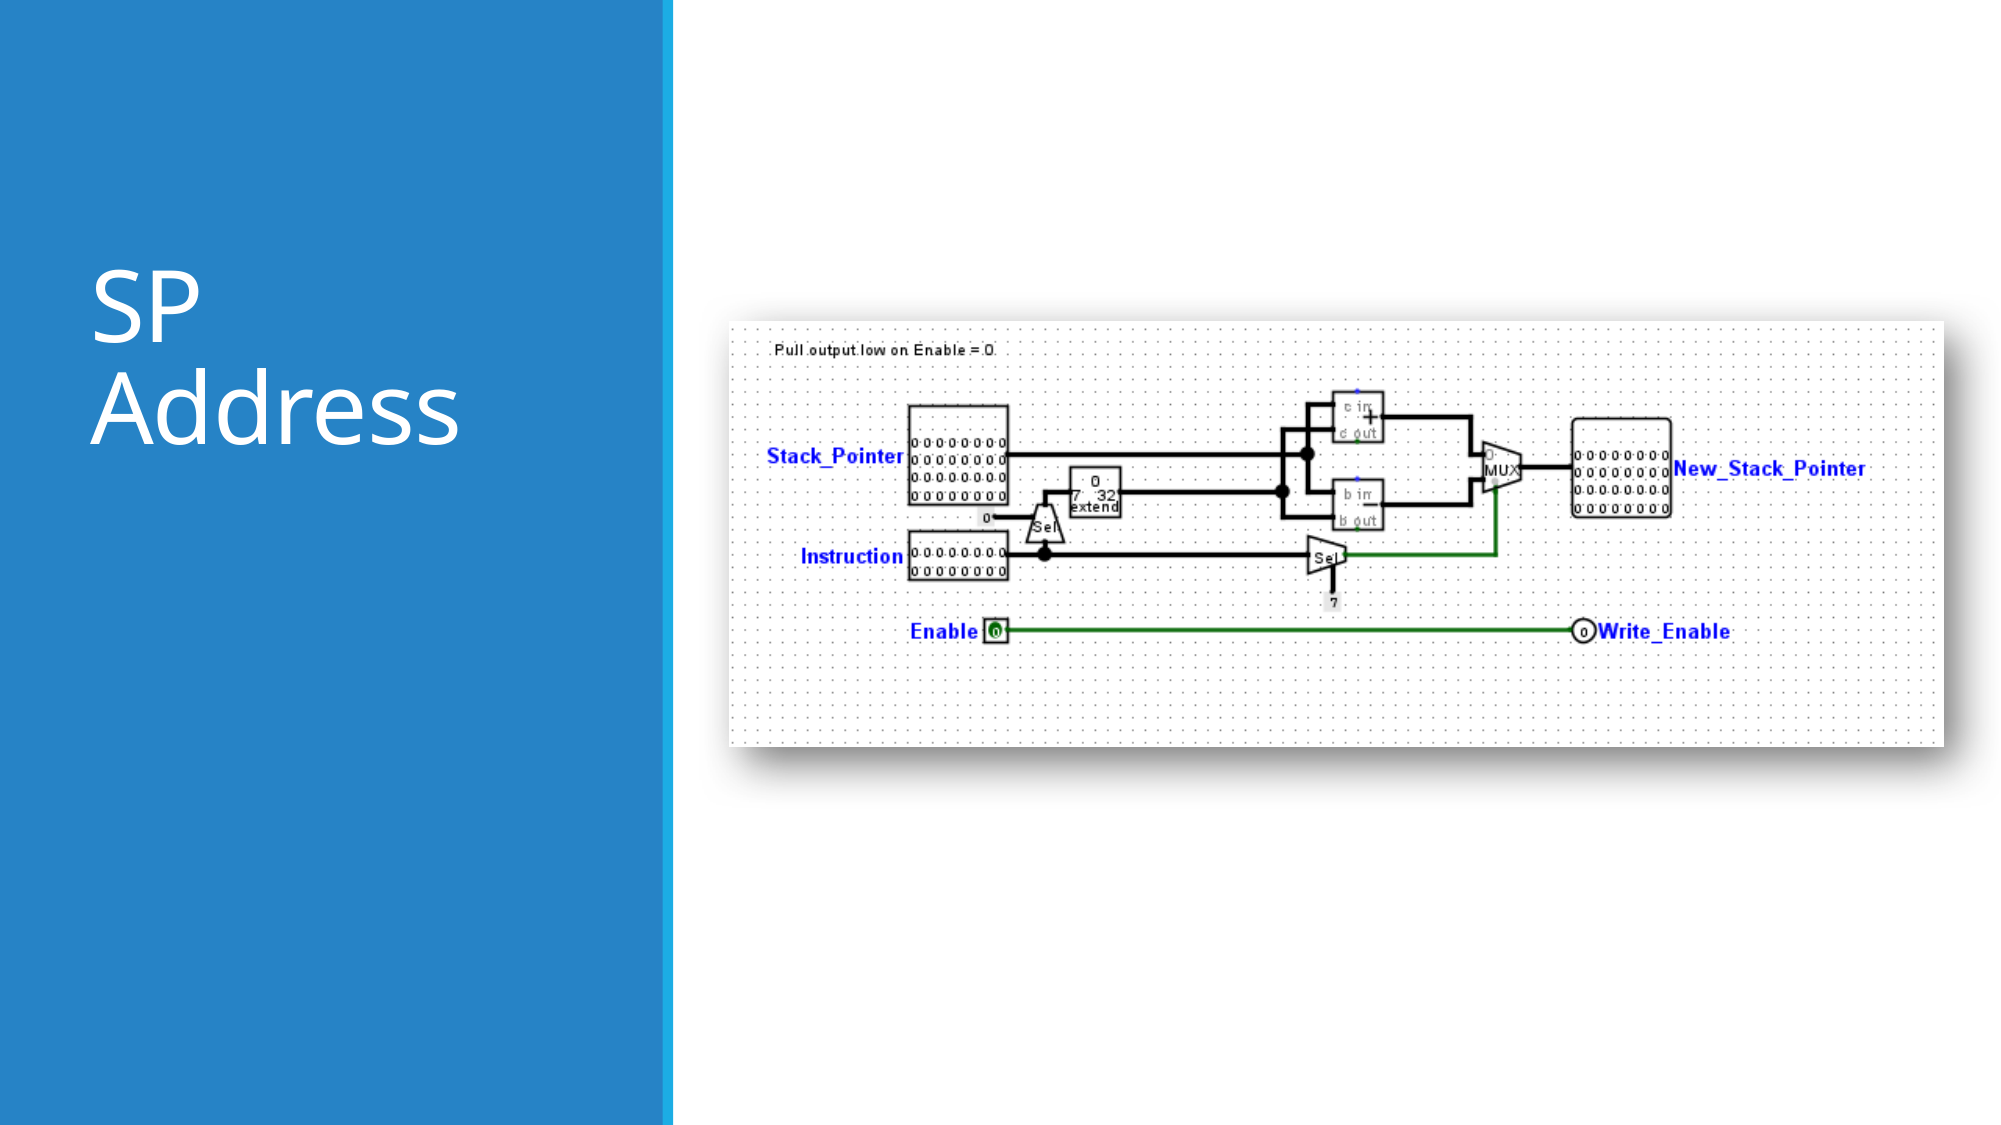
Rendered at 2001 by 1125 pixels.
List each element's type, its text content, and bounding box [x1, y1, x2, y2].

picture [728, 321, 1944, 748]
title SP Address [75, 97, 585, 473]
